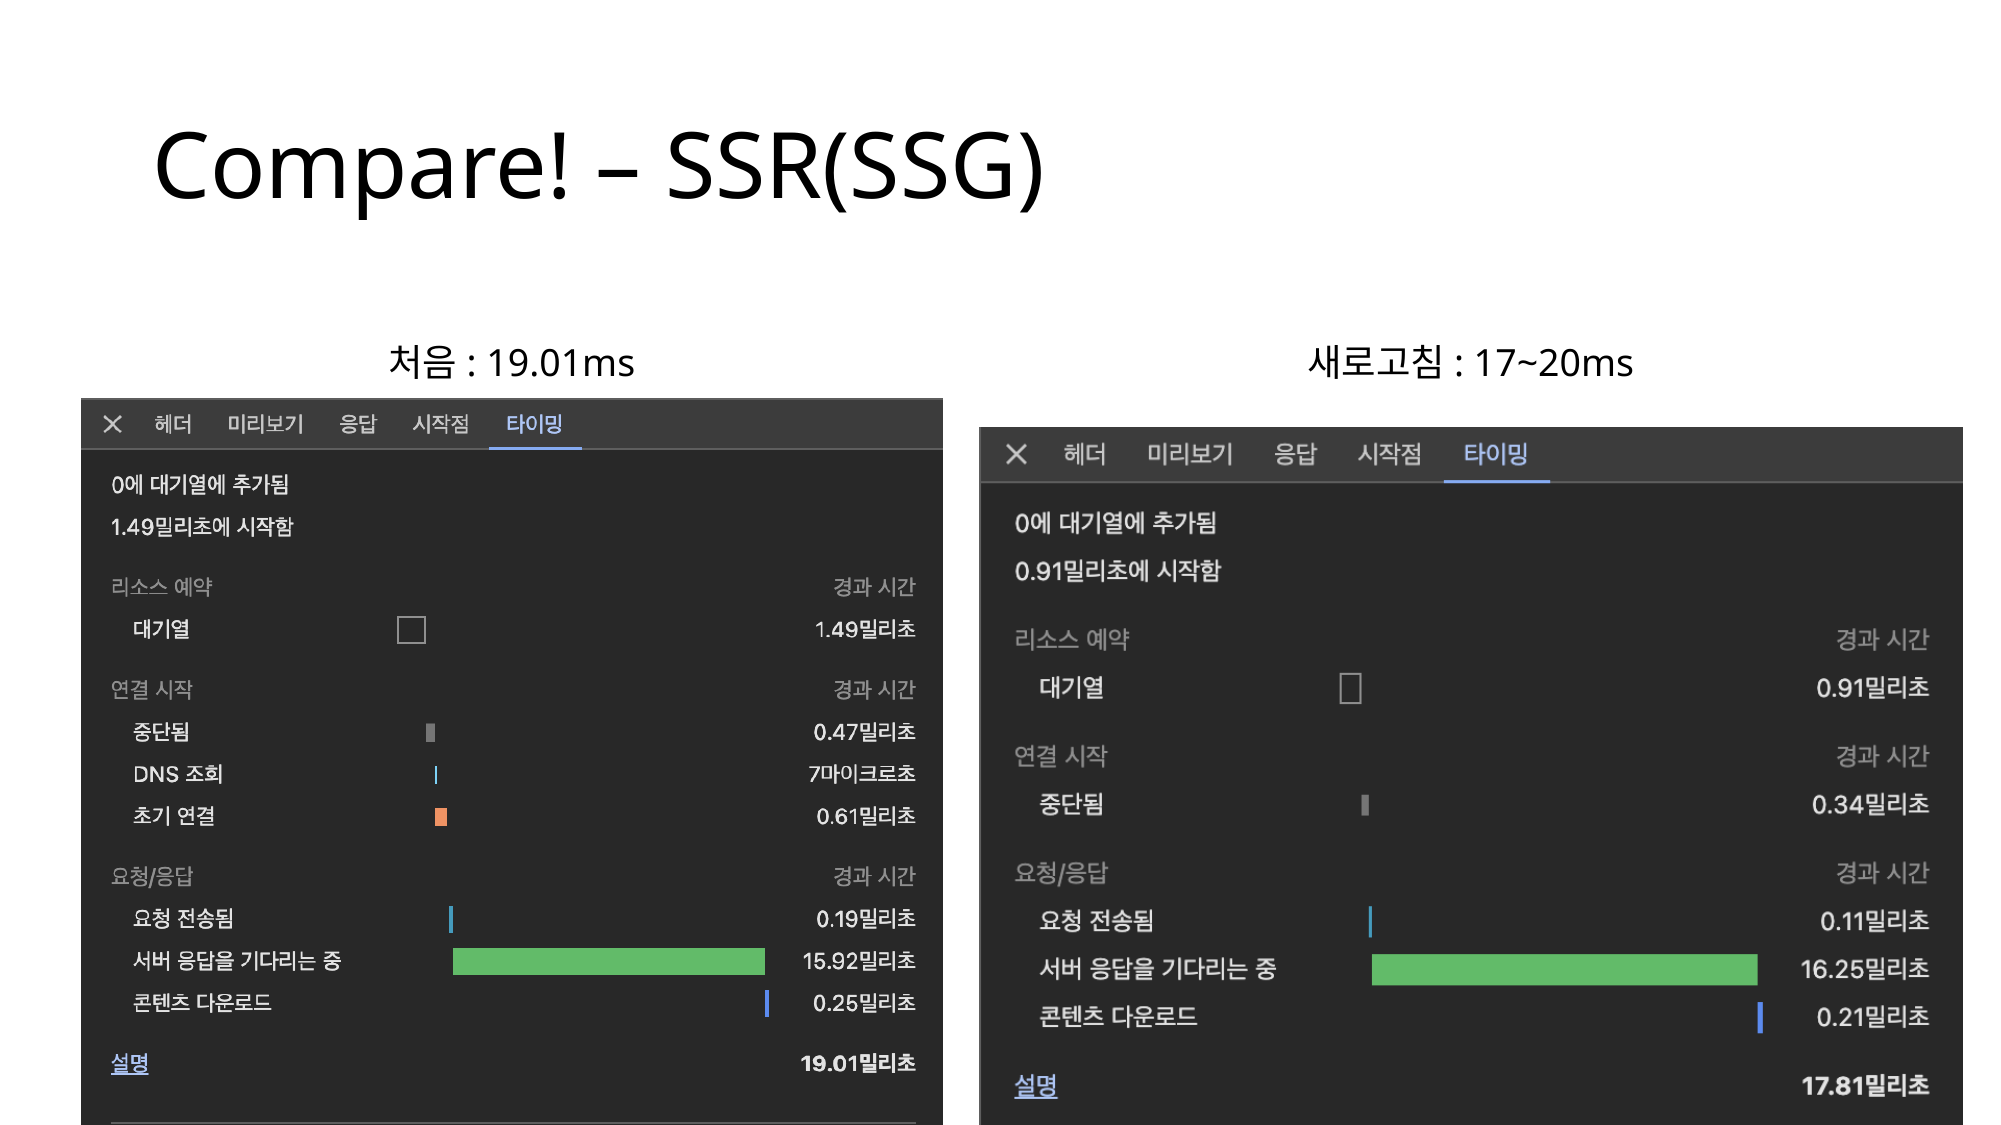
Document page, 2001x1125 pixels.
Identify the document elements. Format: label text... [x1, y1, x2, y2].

title Compare! – SSR(SSG) [137, 59, 1863, 278]
text_box 새로고침: 17~20ms [1292, 331, 1650, 392]
text_box 처음: 19.01ms [373, 331, 651, 392]
picture [81, 397, 943, 1125]
picture [978, 426, 1963, 1125]
